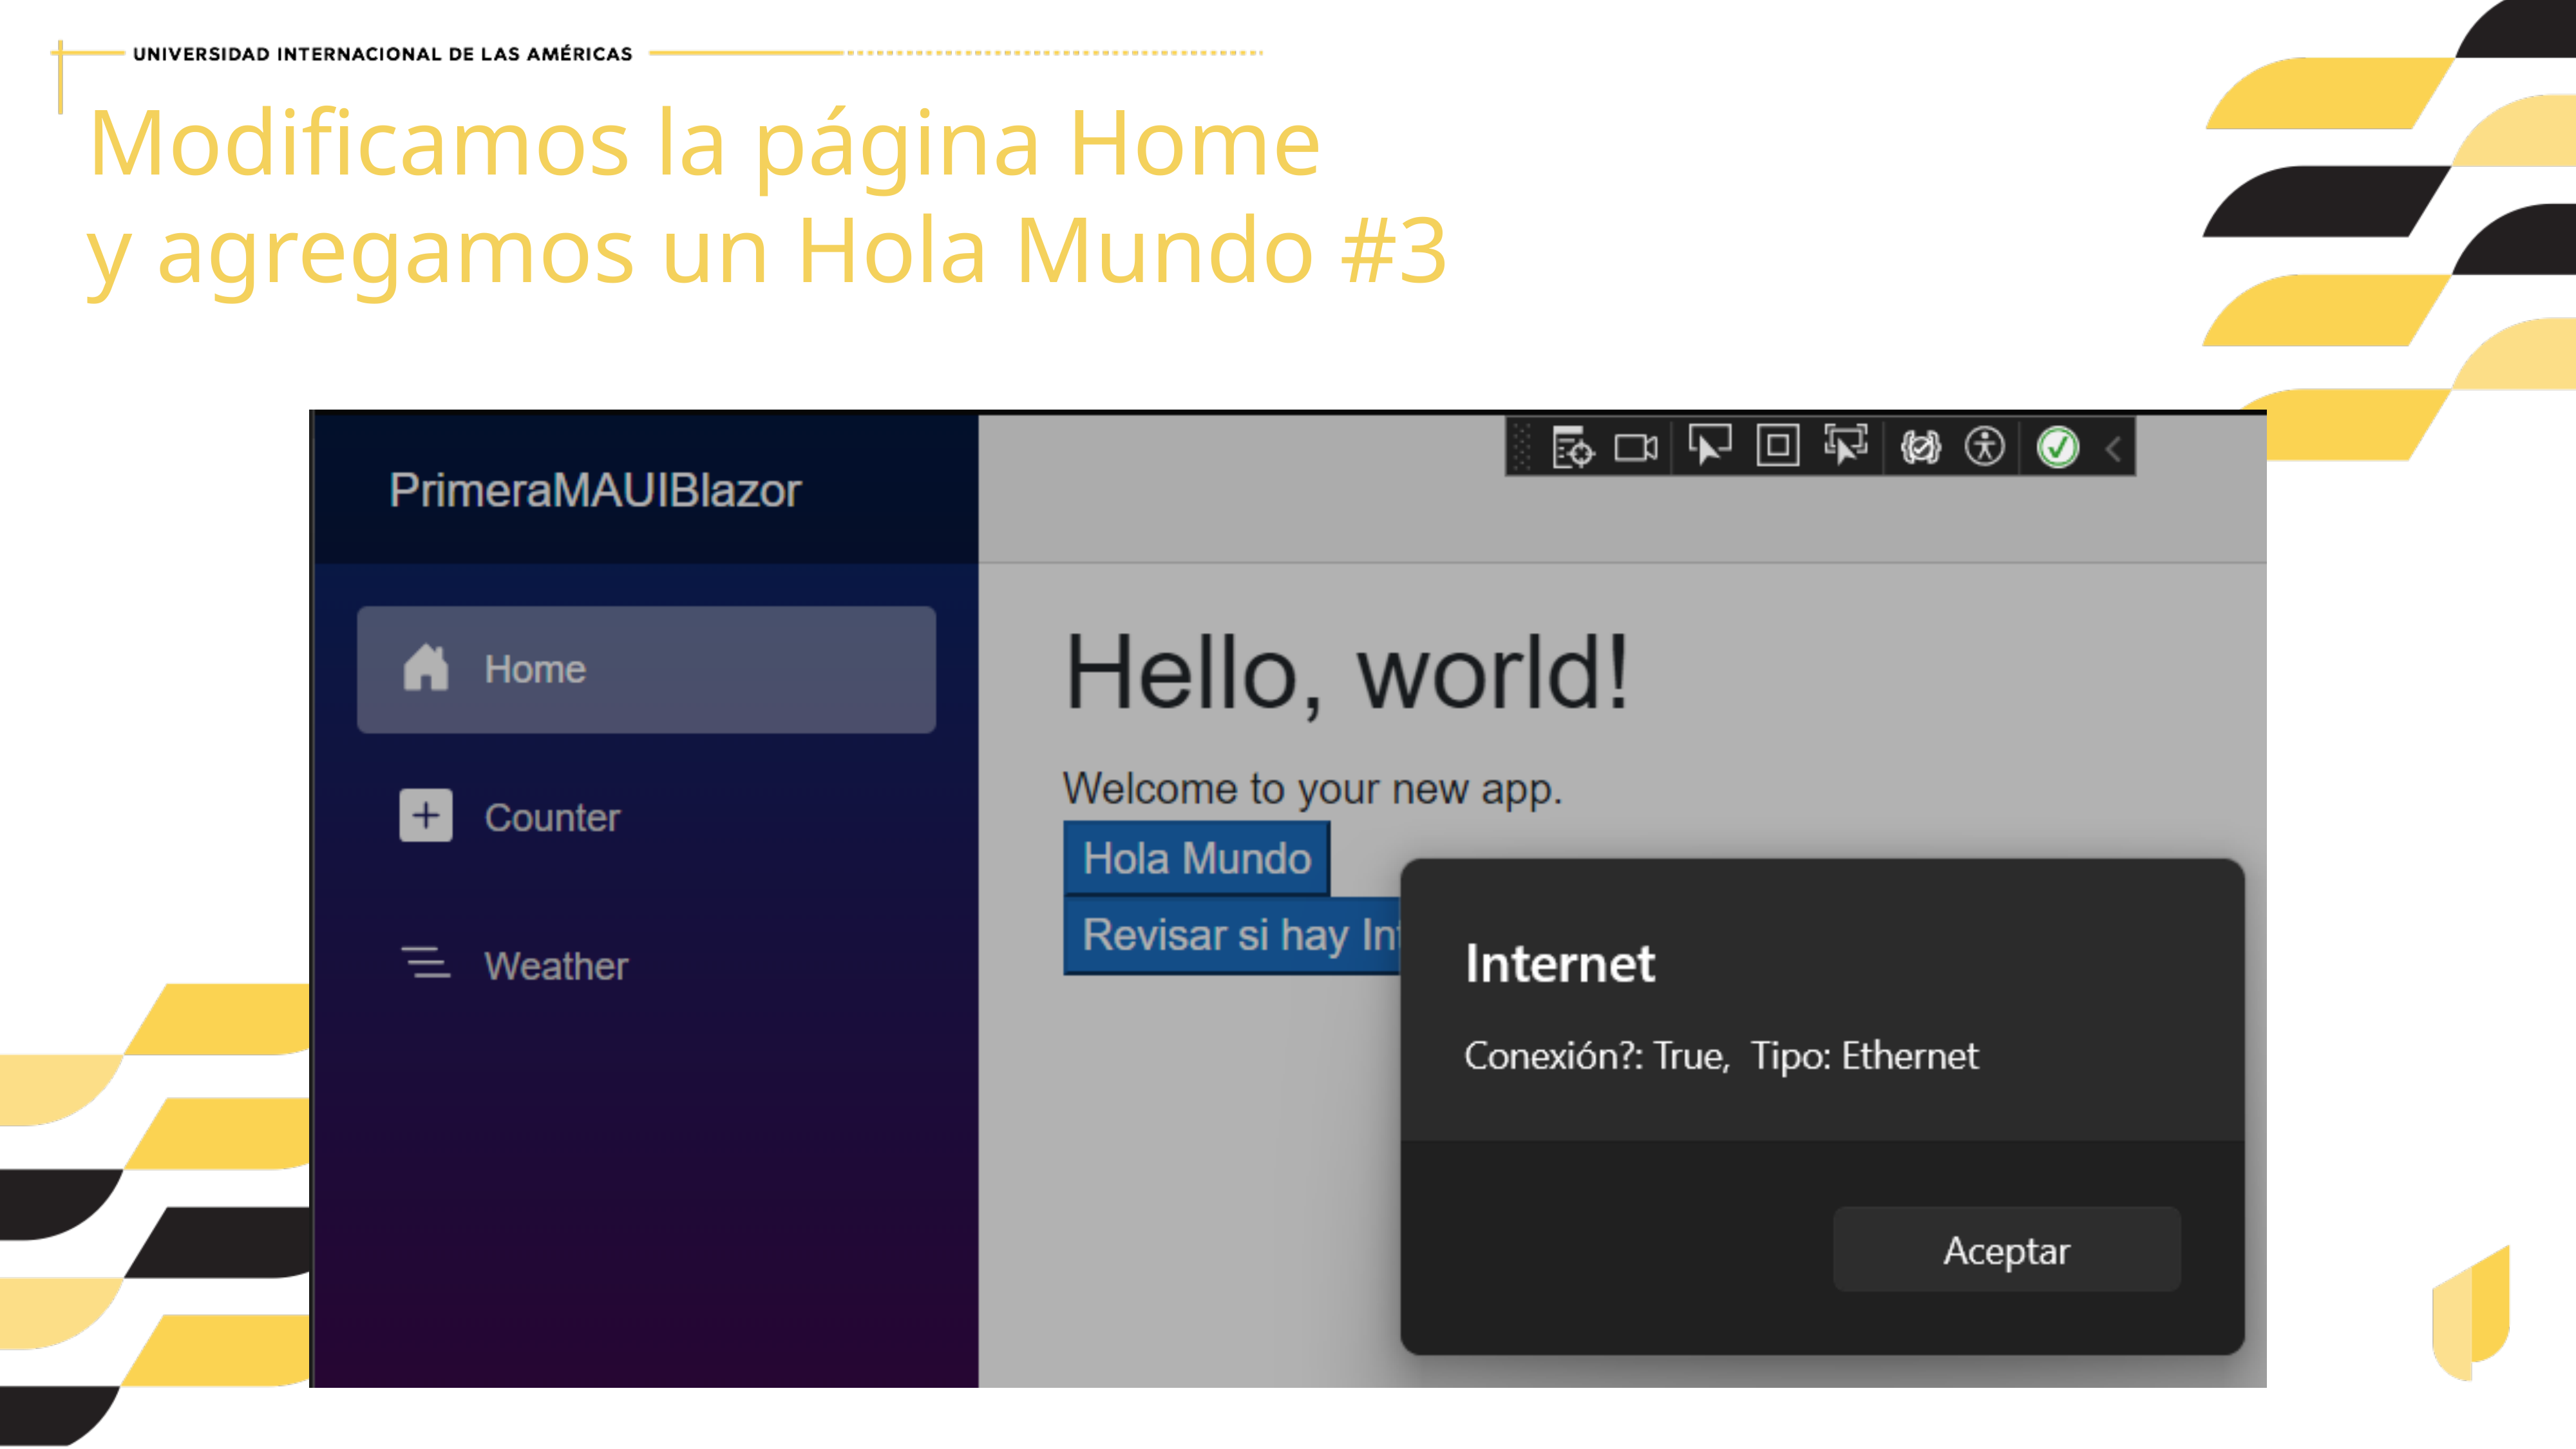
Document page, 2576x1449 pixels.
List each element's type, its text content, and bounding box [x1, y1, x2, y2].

list Modificamos la página Home y agregamos un Hola Mundo #3 [80, 75, 2034, 310]
picture [0, 0, 2576, 1449]
